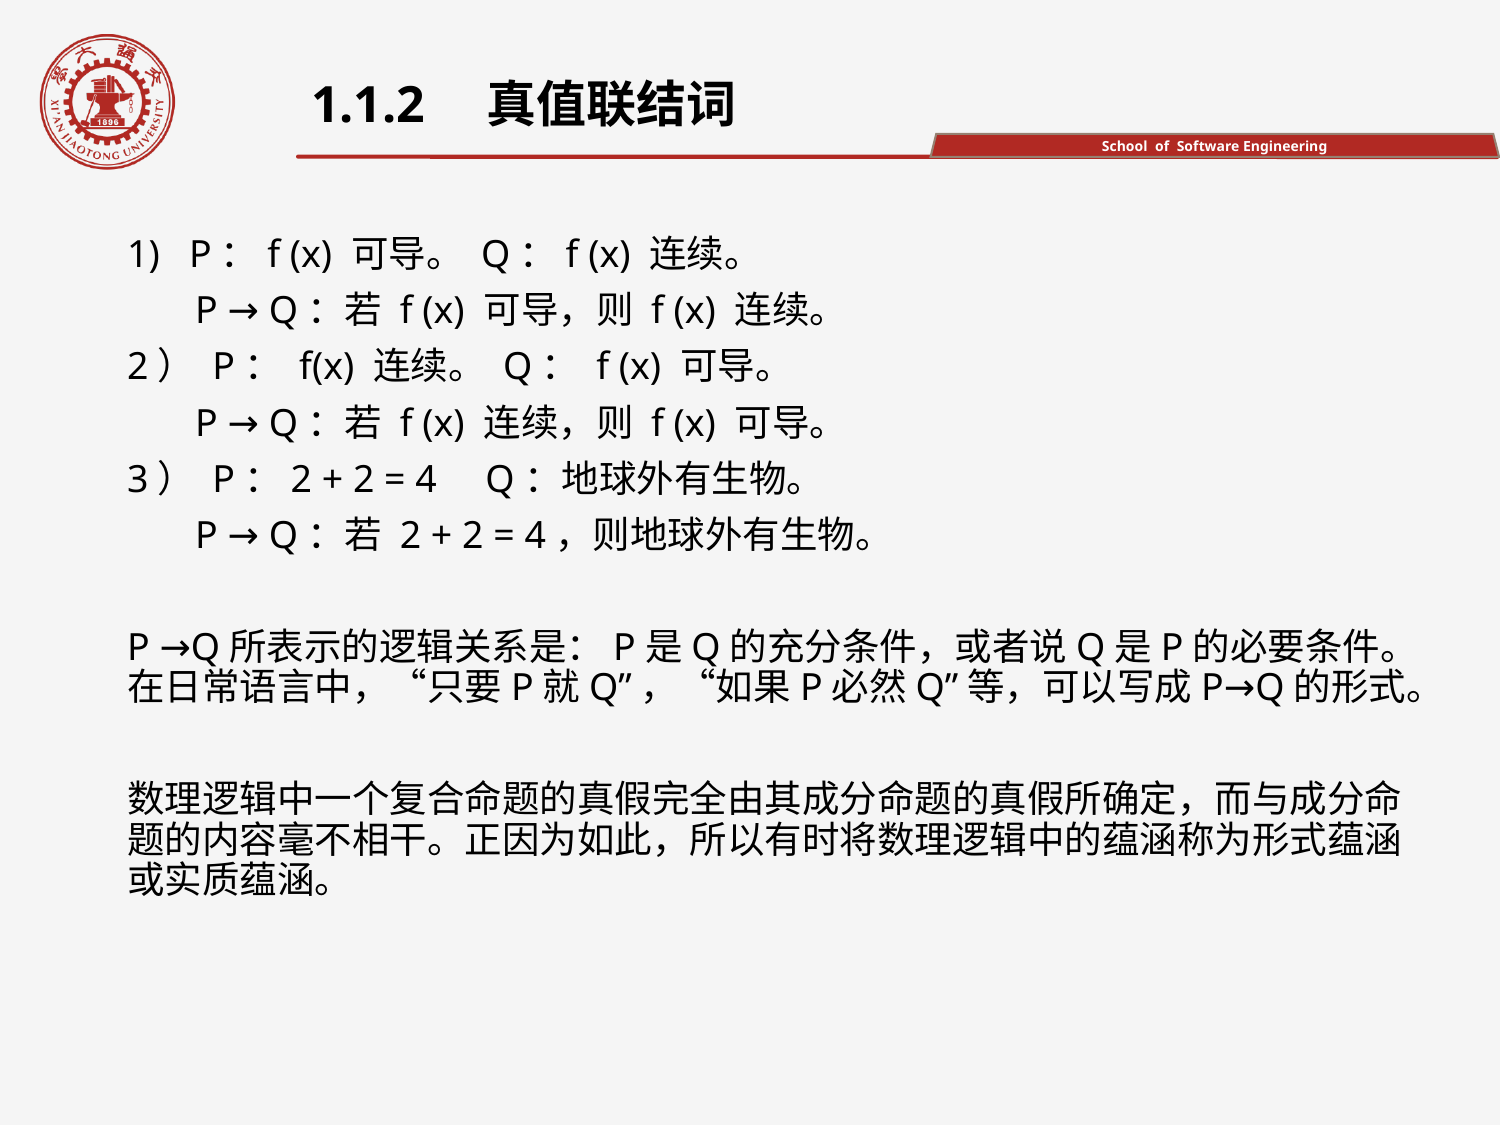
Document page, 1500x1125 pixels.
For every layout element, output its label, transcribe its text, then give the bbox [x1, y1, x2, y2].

picture [39, 34, 185, 175]
list 1.1.2 真值联结词 [296, 72, 979, 157]
list 1) P：f (x) 可导。 Q：f (x) 连续。 P → Q：若 f (x) 可导，则 f (x) 连续。 2） P： f(x) 连续。 Q： f (x) 可导。 P → Q：若 f (x) 连续，则 f (x) 可导。 3） P：2 + 2 = 4 Q：地球外有生物。 P → Q：若 2 + 2 = 4，则地球外有生物。 P →Q所表示的逻辑关系是：P是Q的充分条件，或者说Q是P的必要条件。在日常语言中，“只要P就Q”，“如果P必然Q”等，可以写成P→Q的形式。 数理逻辑中一个复合命题的真假完全由其成分命题的真假所确定，而与成分命题的内容毫不相干。正因为如此，所以有时将数理逻辑中的蕴涵称为形式蕴涵或实质蕴涵。 [112, 227, 1450, 1010]
